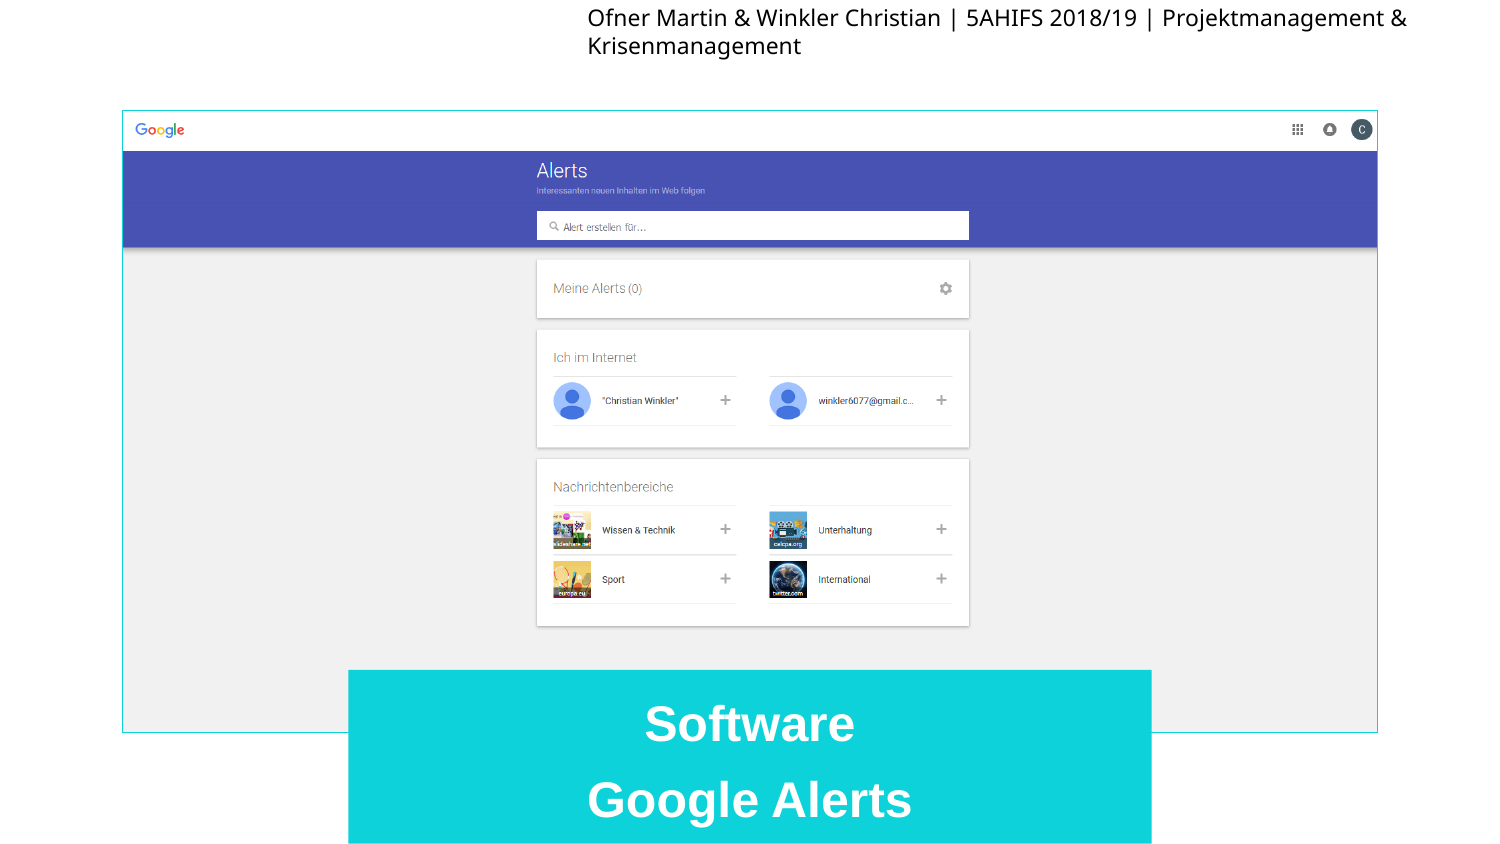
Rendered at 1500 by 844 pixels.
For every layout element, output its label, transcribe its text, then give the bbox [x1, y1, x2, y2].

picture [121, 110, 1379, 734]
text_box [346, 742, 1154, 844]
text_box Software Google Alerts [431, 742, 1069, 837]
